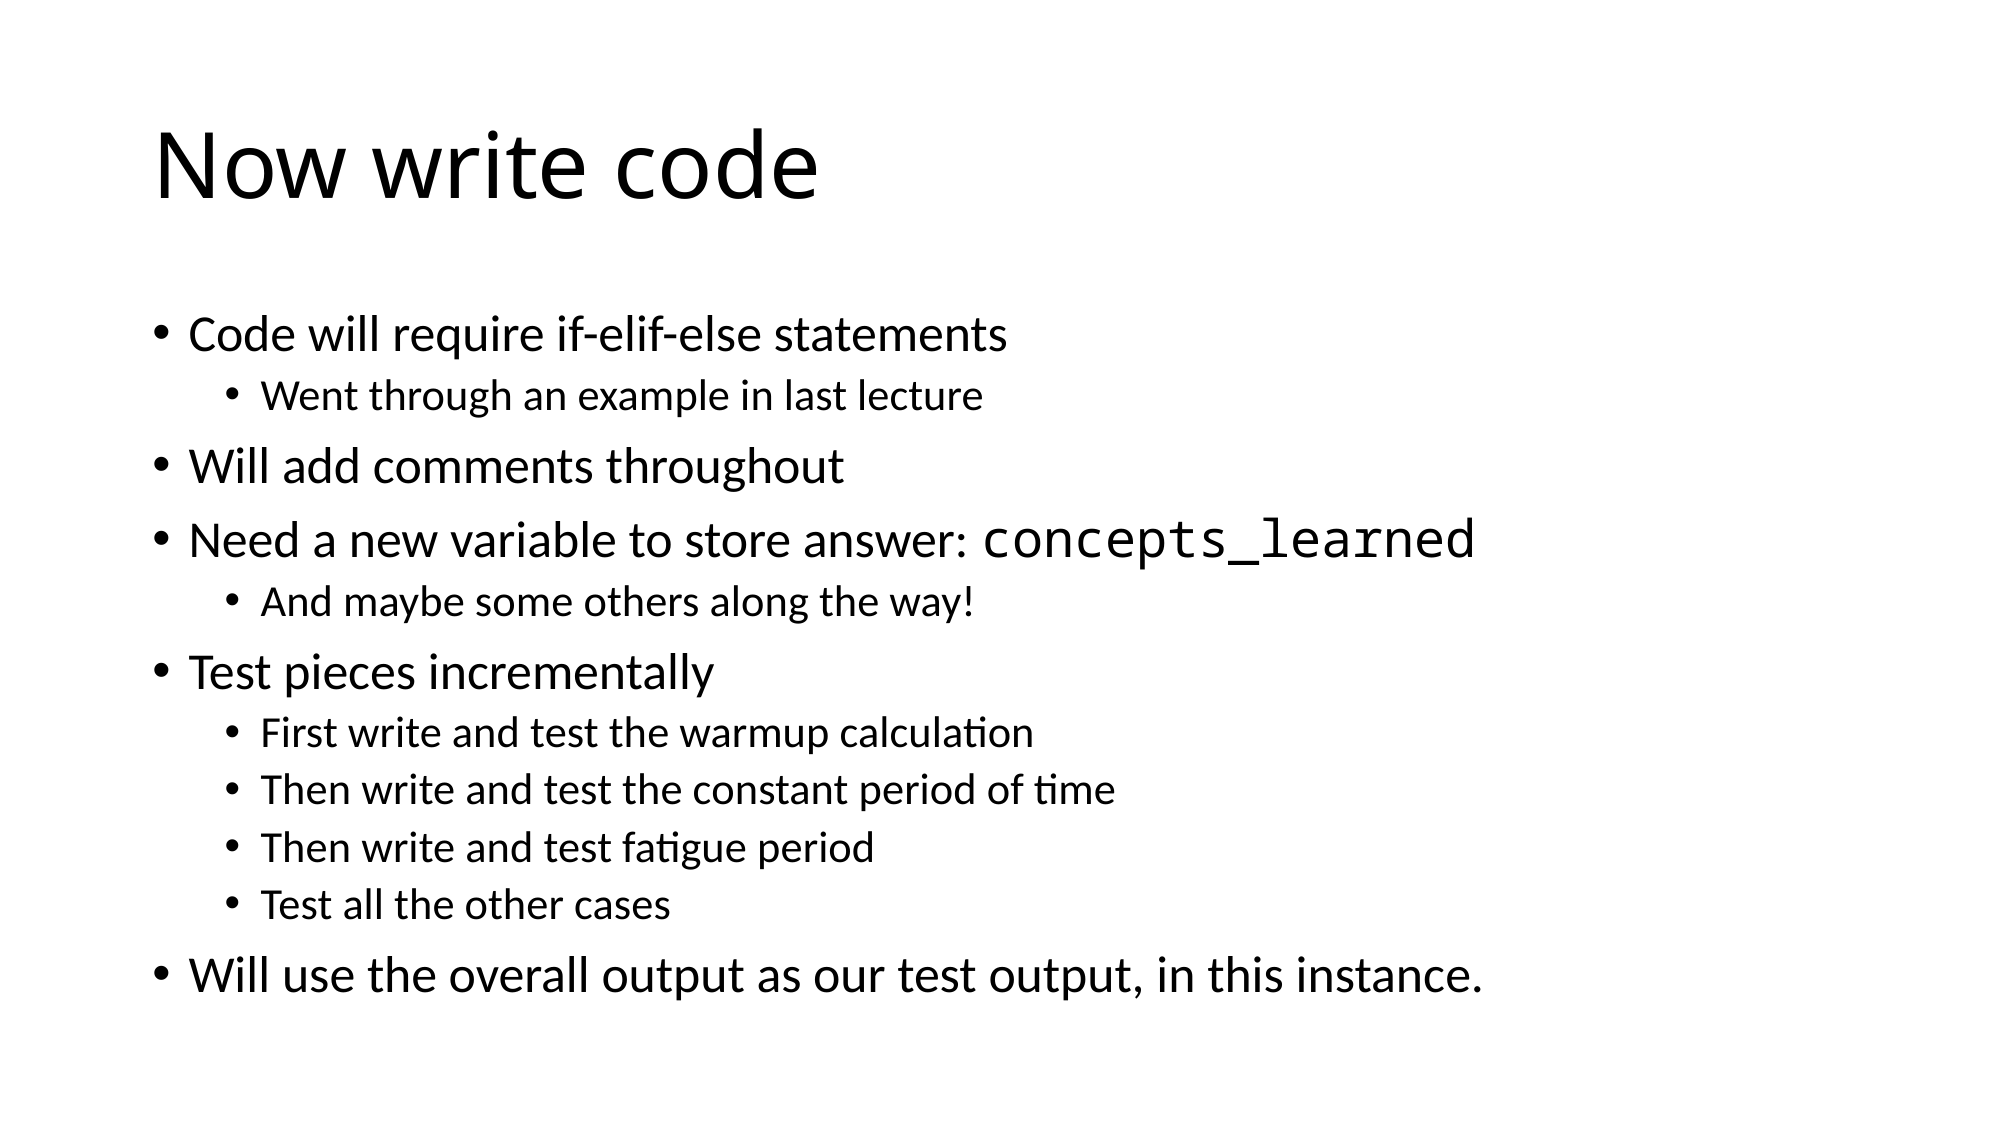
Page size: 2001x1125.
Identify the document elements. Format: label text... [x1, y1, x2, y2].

title Now write code [137, 59, 1863, 278]
list Code will require if-elif-else statements Went through an example in last lecture Will add comments throughout Need a new variable to store answer: concepts_learned And maybe some others along the way! Test pieces incrementally First write and test the warmup calculation Then write and test the constant period of time Then write and test fatigue period Test all the other cases Will use the overall output as our test output, in this instance. [137, 299, 1863, 1014]
